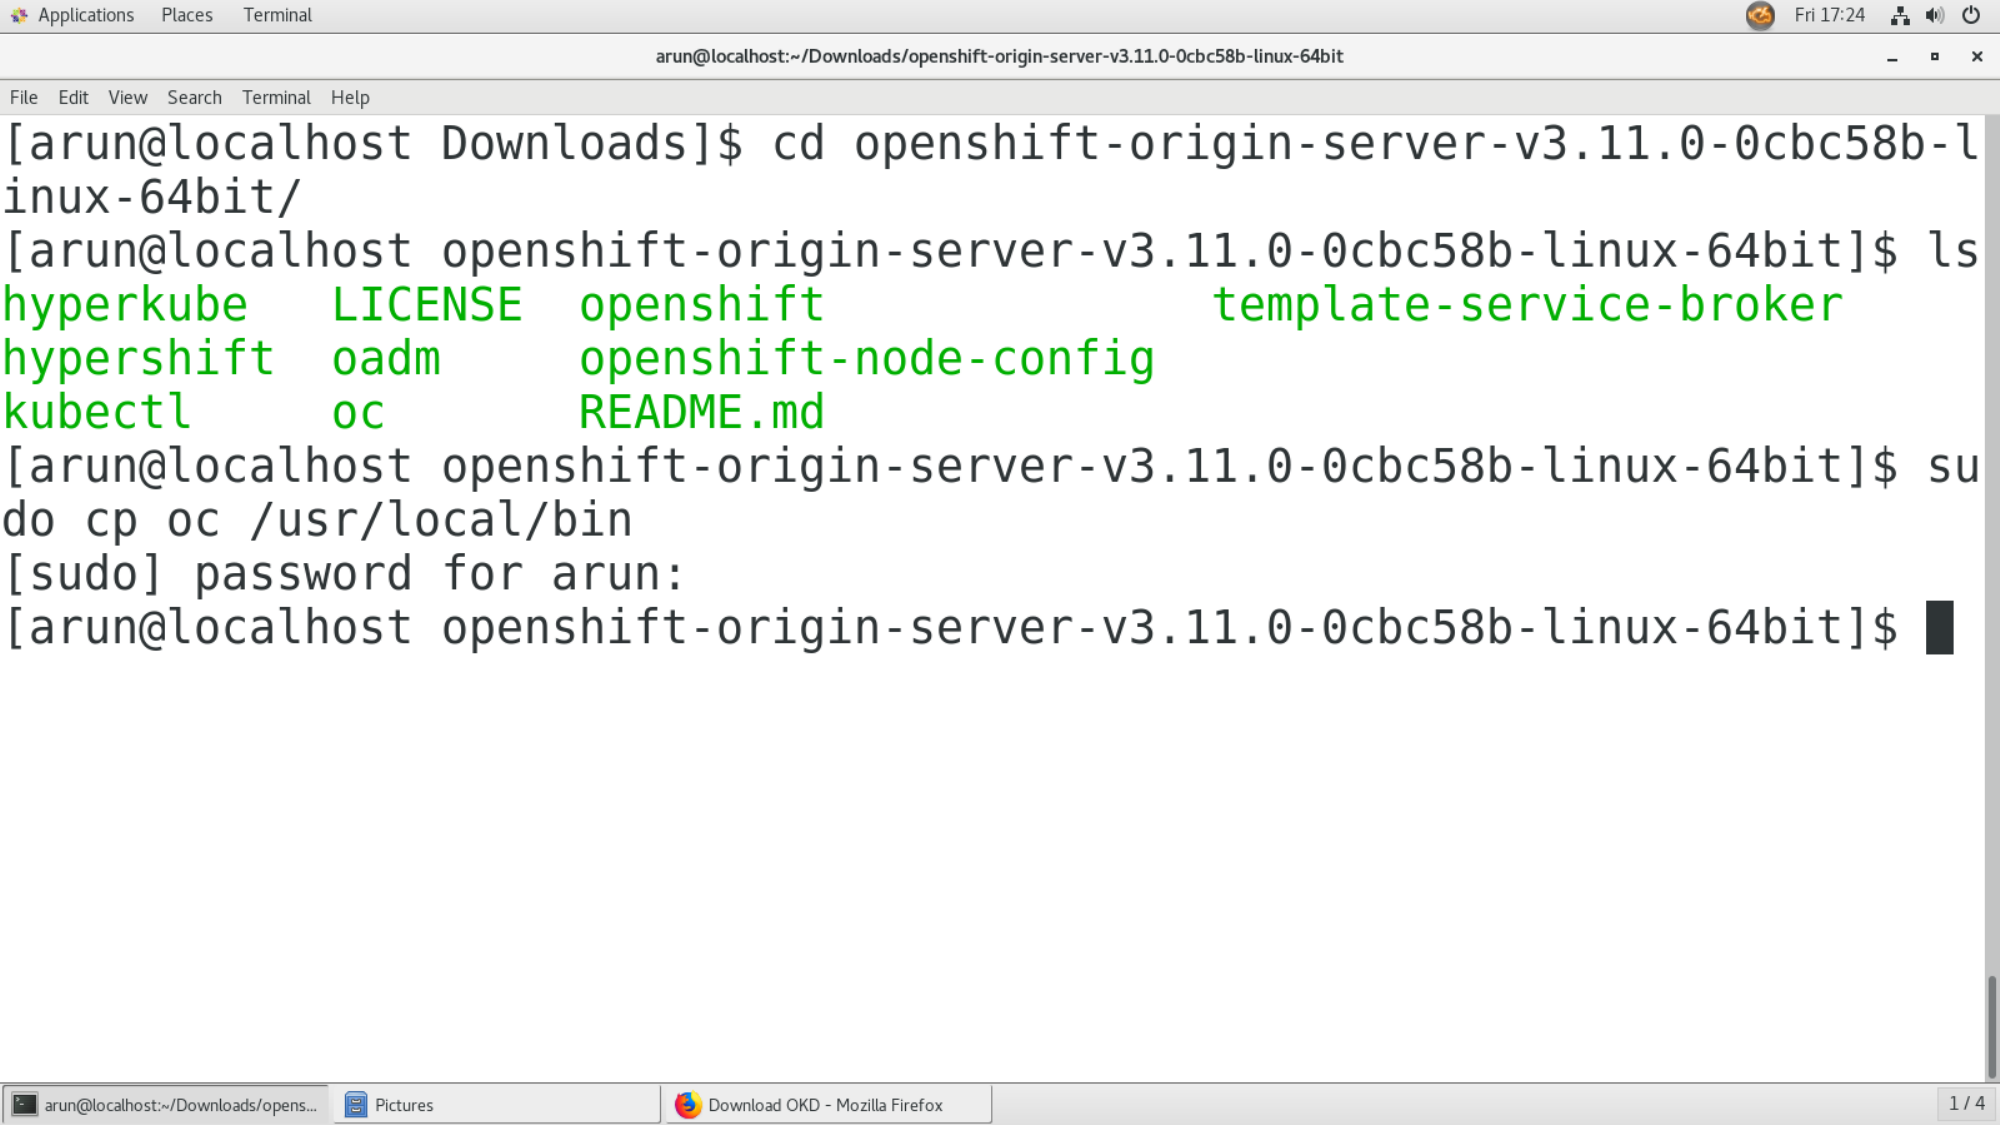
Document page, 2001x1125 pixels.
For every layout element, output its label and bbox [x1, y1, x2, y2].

list [0, 0, 2000, 1125]
